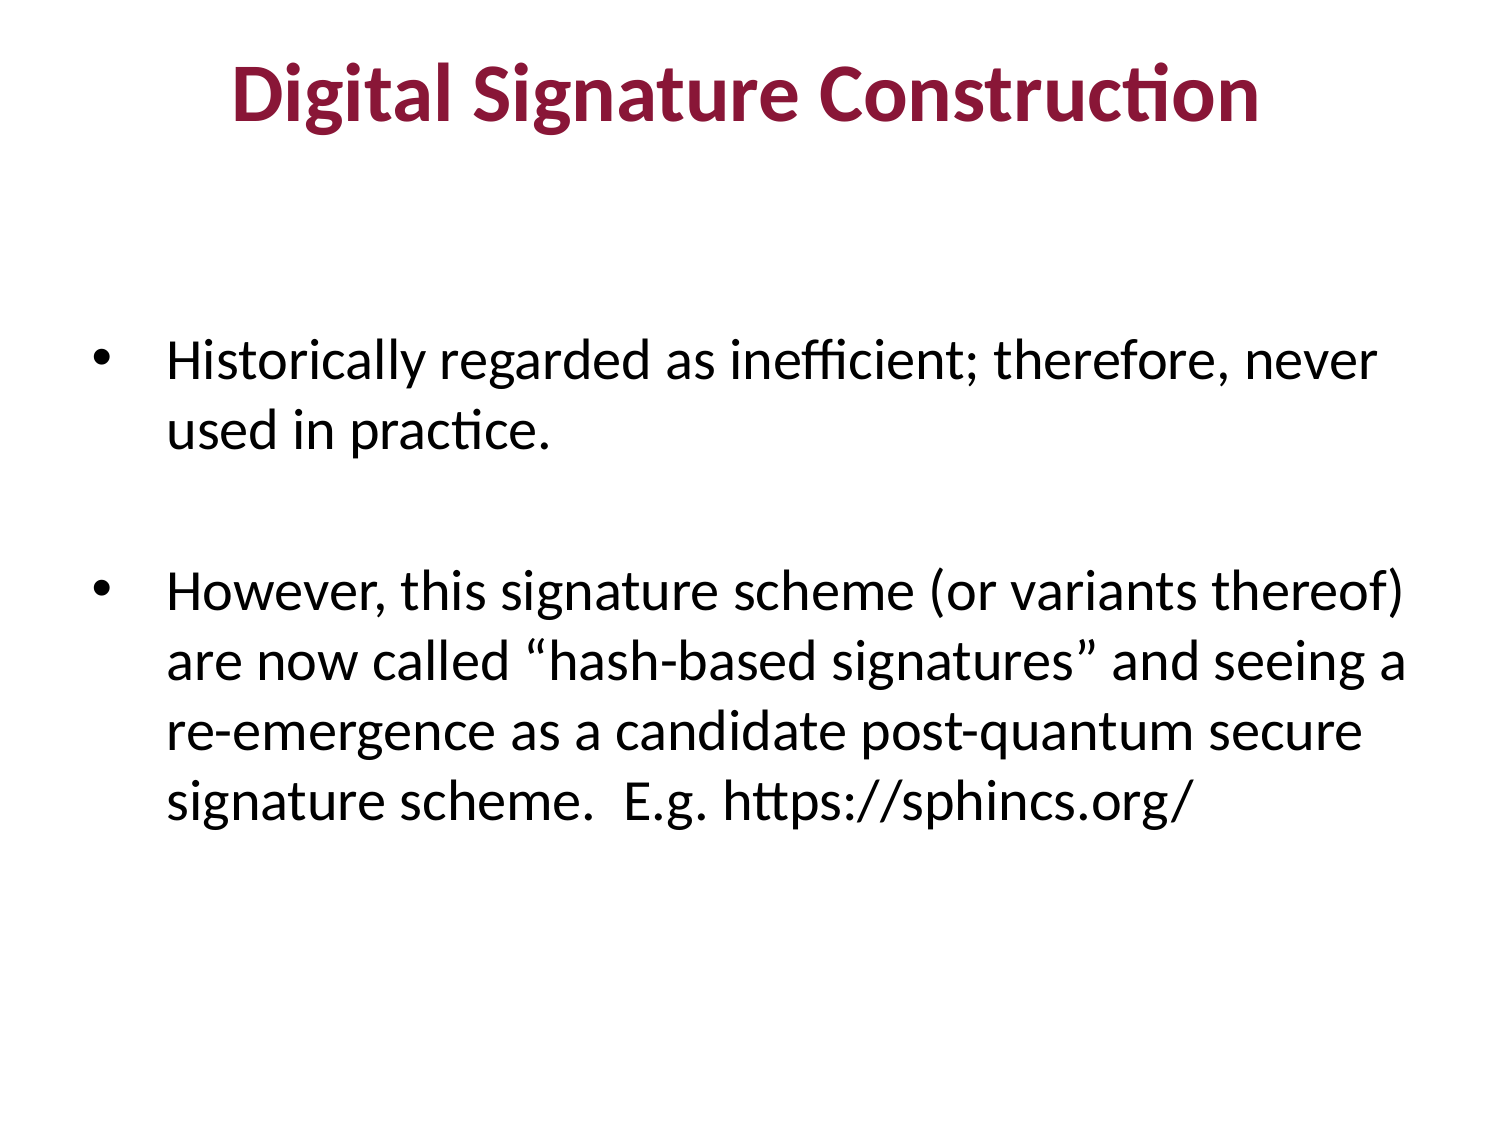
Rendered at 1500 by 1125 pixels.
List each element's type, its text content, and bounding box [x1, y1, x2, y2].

text_box However, this signature scheme (or variants thereof) are now called “hash-based signatures” and seeing a re-emergence as a candidate post-quantum secure signature scheme. E.g. https://sphincs.org/ [76, 503, 1460, 882]
text_box Digital Signature Construction [121, 30, 1391, 161]
text_box Historically regarded as inefficient; therefore, never used in practice. [76, 314, 1460, 468]
